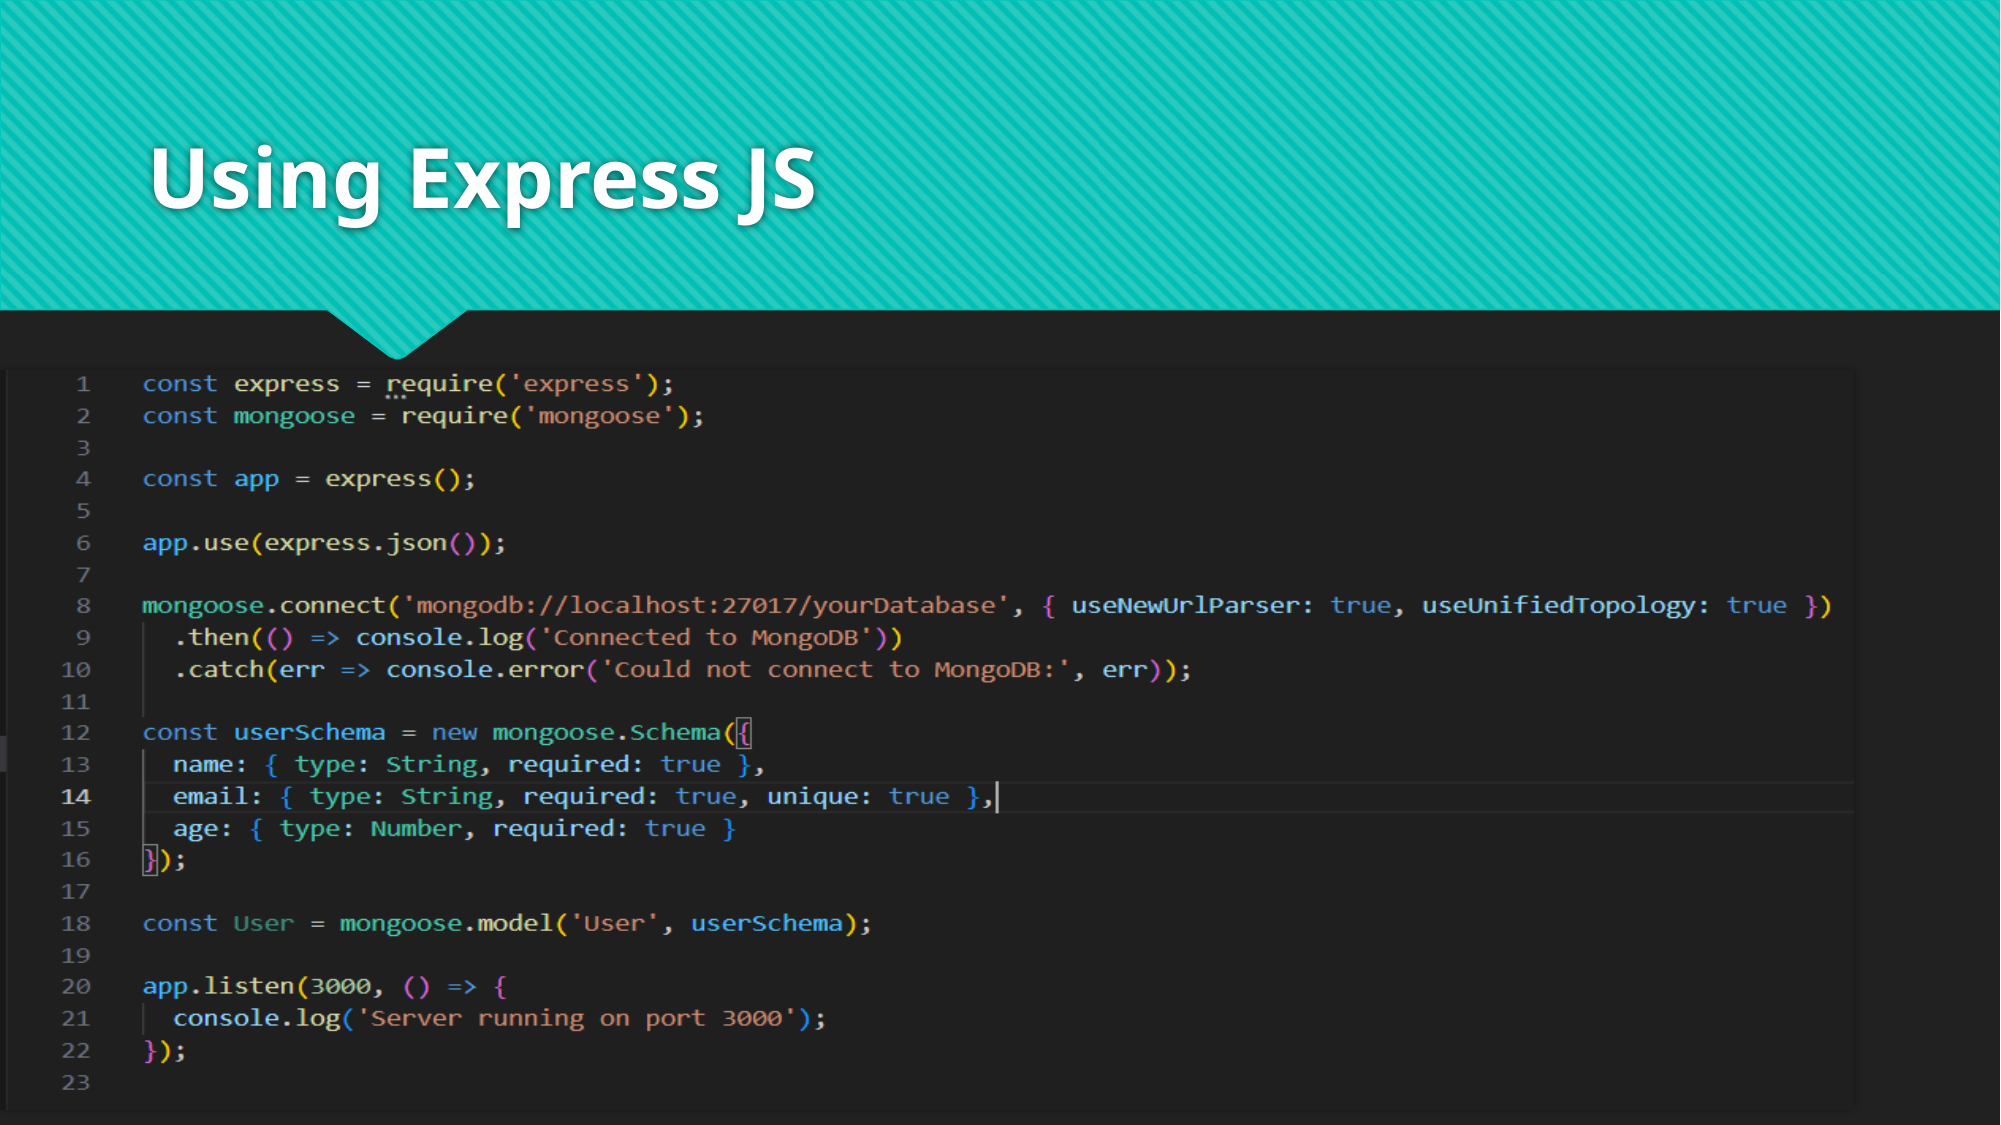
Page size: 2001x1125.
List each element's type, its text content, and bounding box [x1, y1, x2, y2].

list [0, 370, 1854, 1110]
title Using Express JS [132, 73, 1868, 233]
